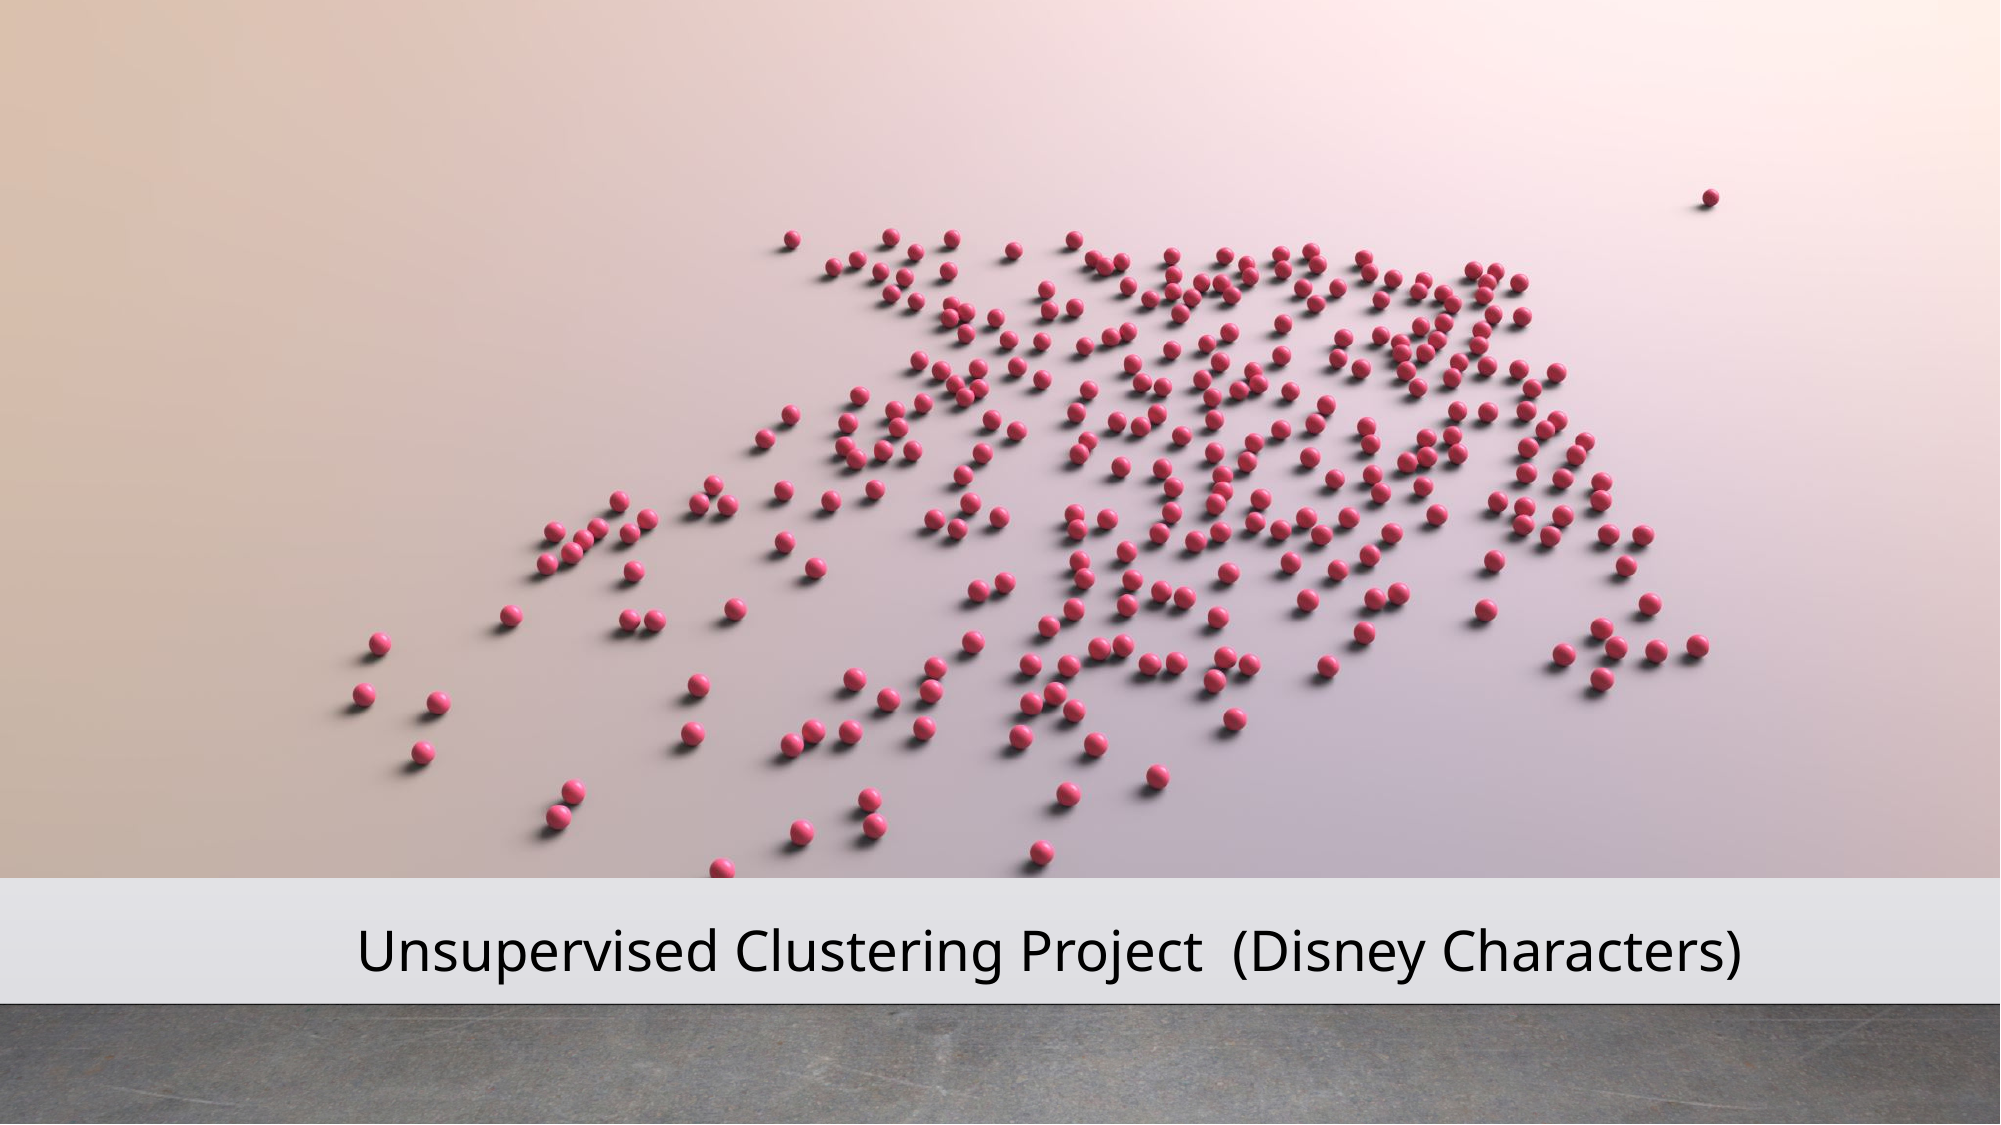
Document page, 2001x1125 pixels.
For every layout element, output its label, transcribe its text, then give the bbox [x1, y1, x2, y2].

text_box Unsupervised Clustering Project (Disney Characters) [135, 879, 1964, 1028]
picture [0, 1004, 2000, 1124]
picture [0, 0, 2000, 879]
